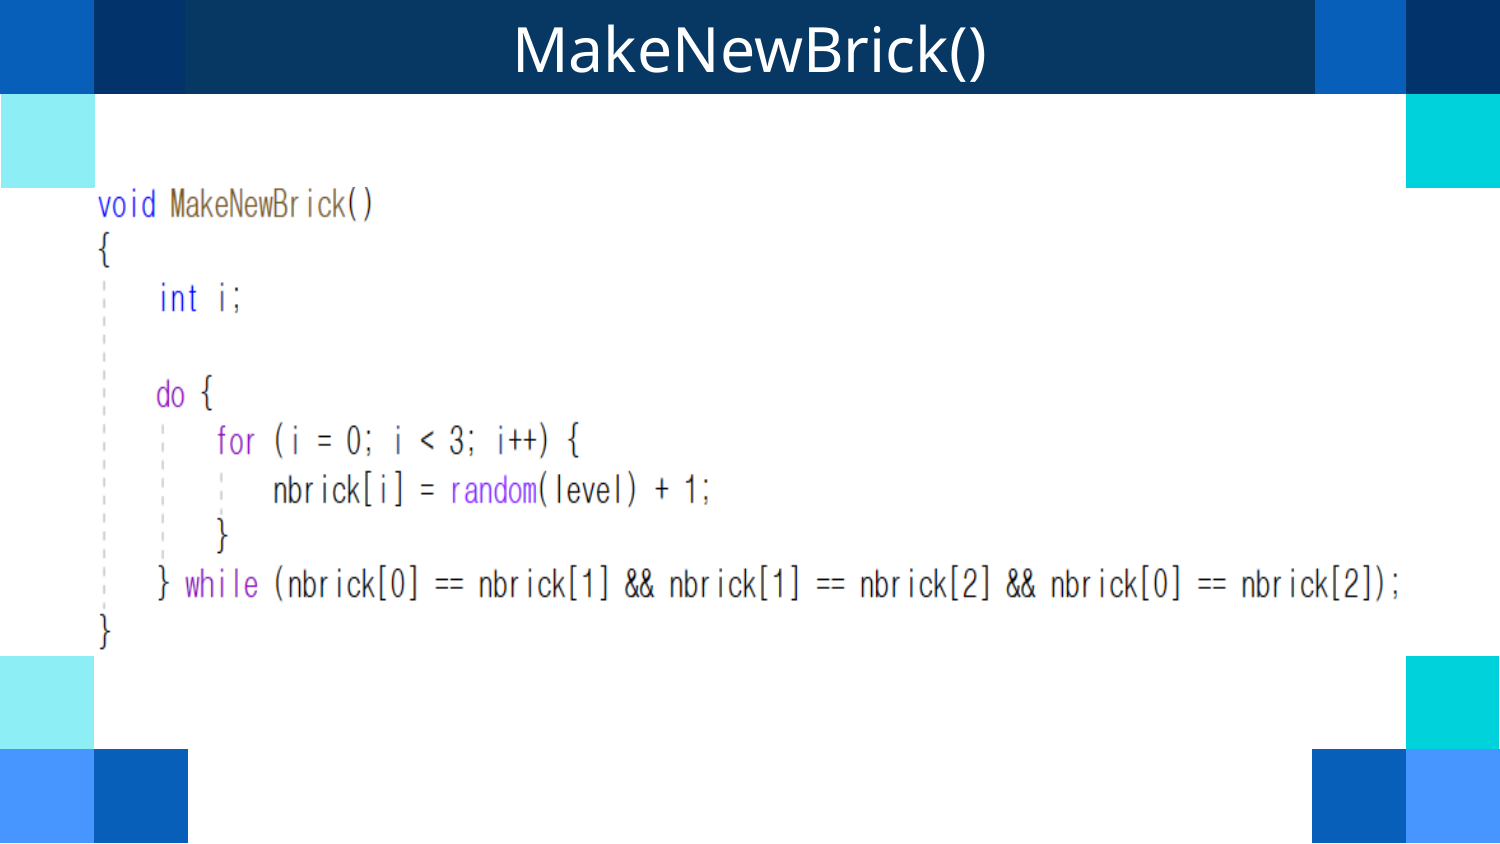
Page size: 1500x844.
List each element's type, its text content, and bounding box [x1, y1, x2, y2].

picture [93, 187, 1406, 659]
title MakeNewBrick() [184, 0, 1315, 94]
